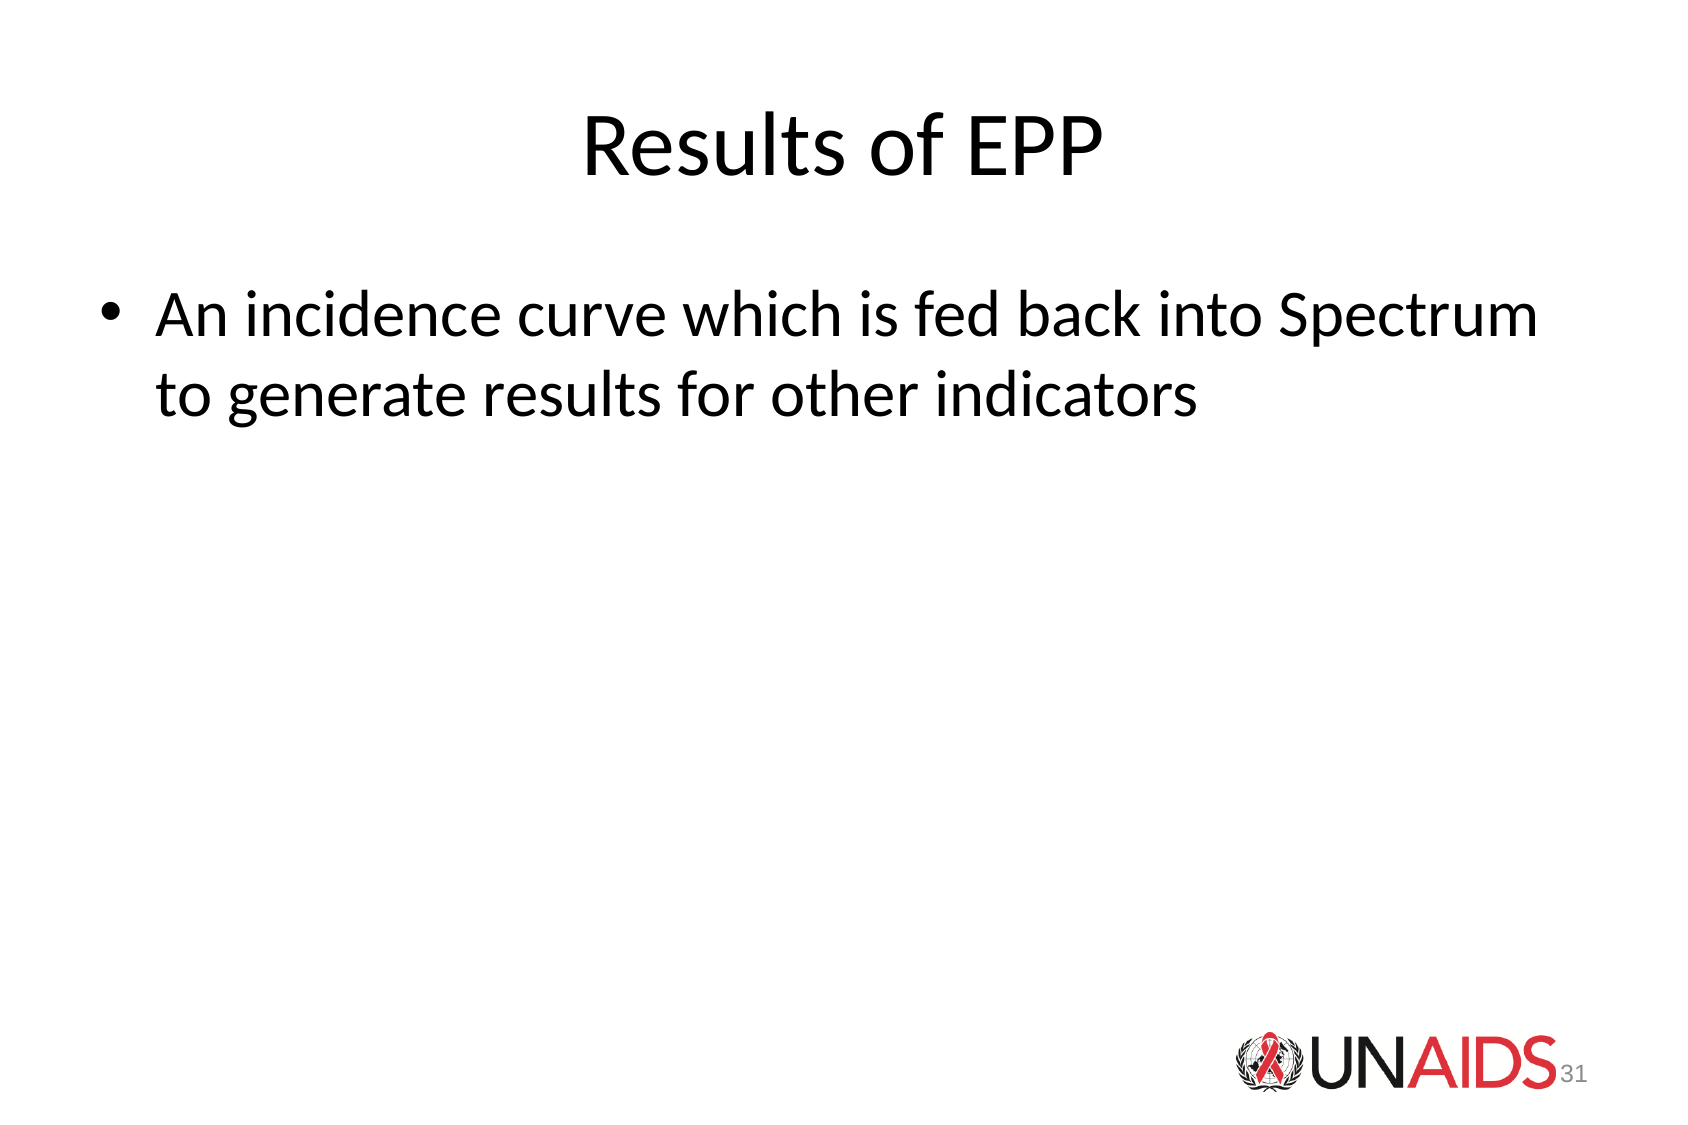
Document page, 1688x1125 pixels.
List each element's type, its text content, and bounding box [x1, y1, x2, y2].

slide_number 31 [1209, 1042, 1604, 1103]
picture [1236, 1032, 1556, 1042]
title Results of EPP [84, 45, 1604, 233]
list An incidence curve which is fed back into Spectrum to generate results for other indicators [84, 262, 1604, 1005]
